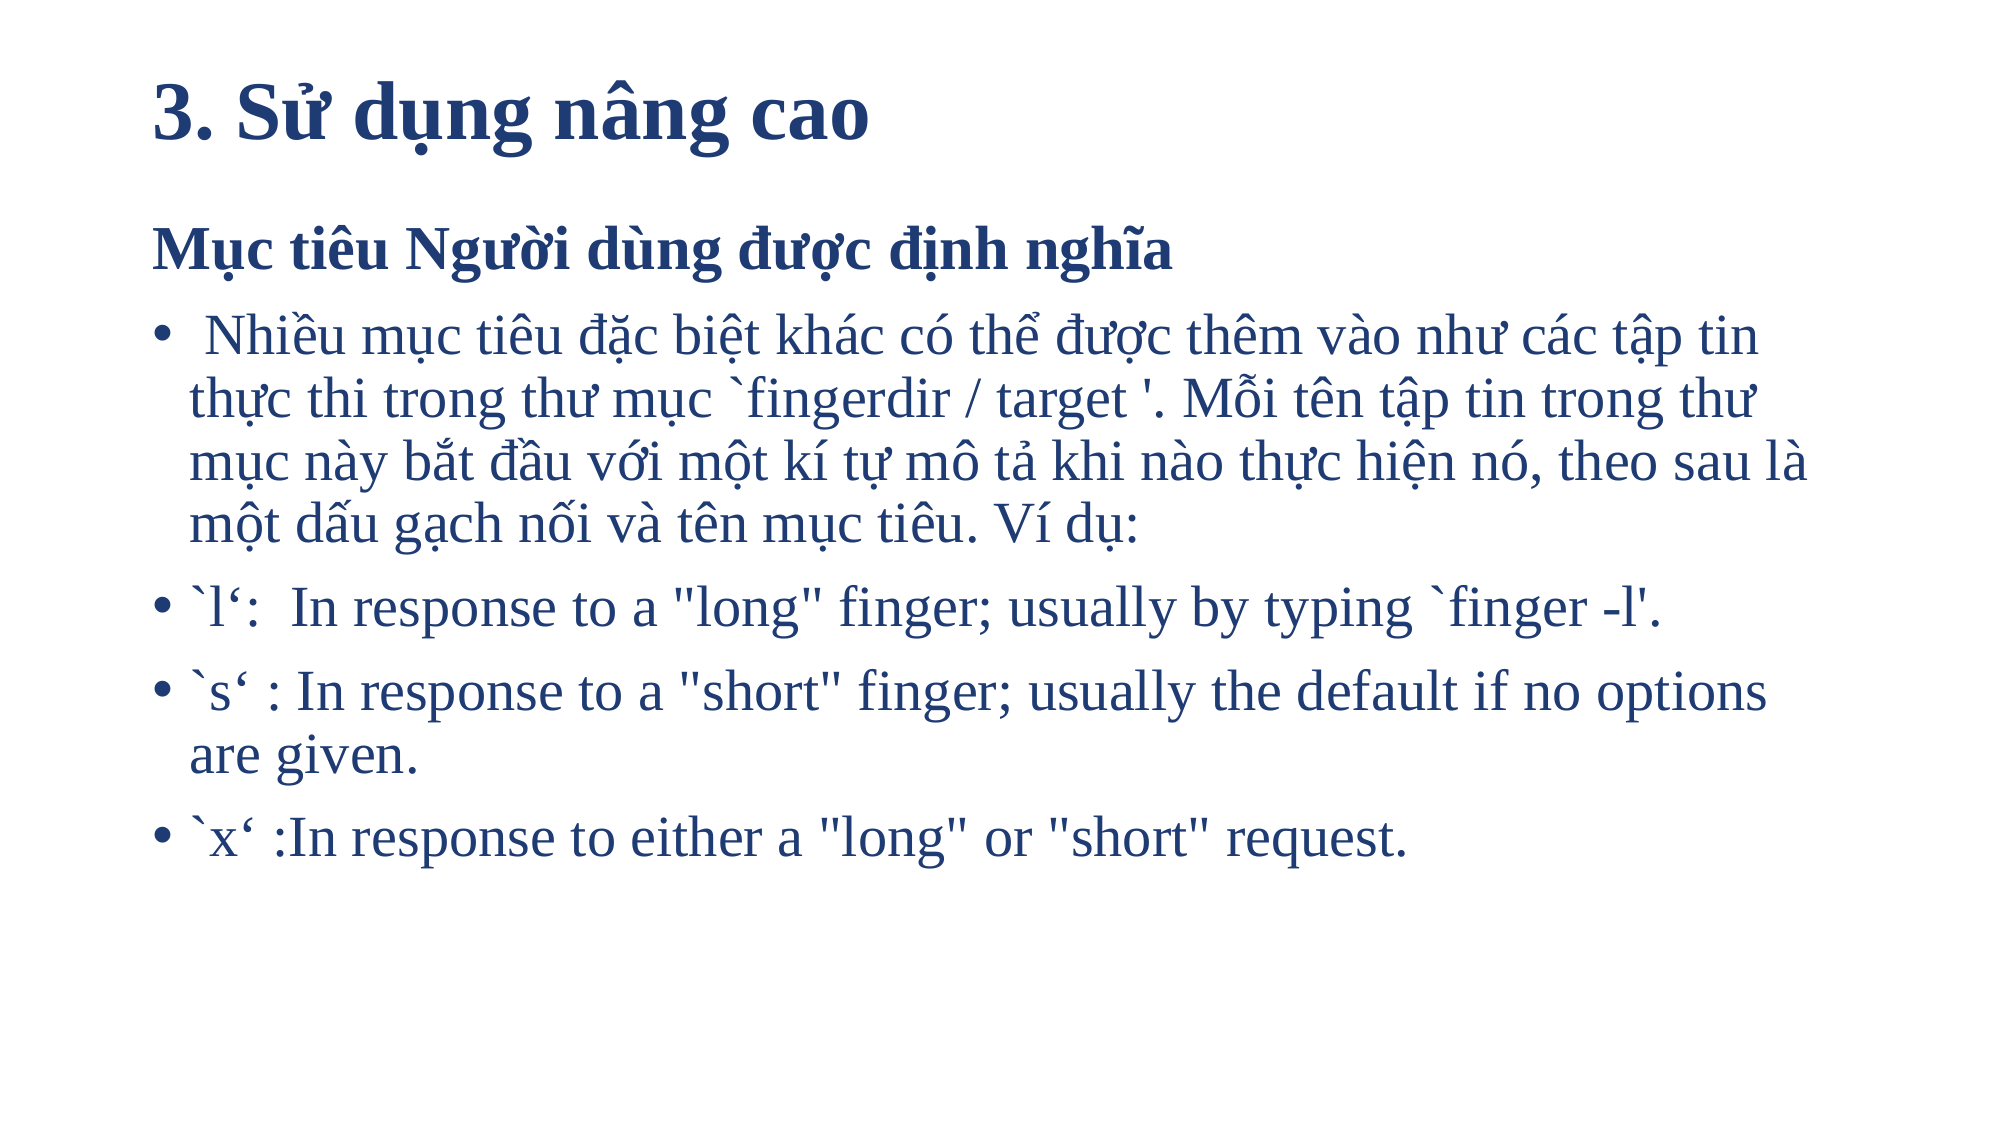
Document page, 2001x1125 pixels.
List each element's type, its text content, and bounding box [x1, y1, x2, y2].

title 3. Sử dụng nâng cao [137, 59, 1863, 278]
list Mục tiêu Người dùng được định nghĩa Nhiều mục tiêu đặc biệt khác có thể được thêm vào như các tập tin thực thi trong thư mục `fingerdir / target '. Mỗi tên tập tin trong thư mục này bắt đầu với một kí tự mô tả khi nào thực hiện nó, theo sau là một dấu gạch nối và tên mục tiêu. Ví dụ: `l‘: In response to a "long" finger; usually by typing `finger -l'. `s‘ : In response to a "short" finger; usually the default if no options are given. `x‘ :In response to either a "long" or "short" request. [137, 278, 1863, 923]
